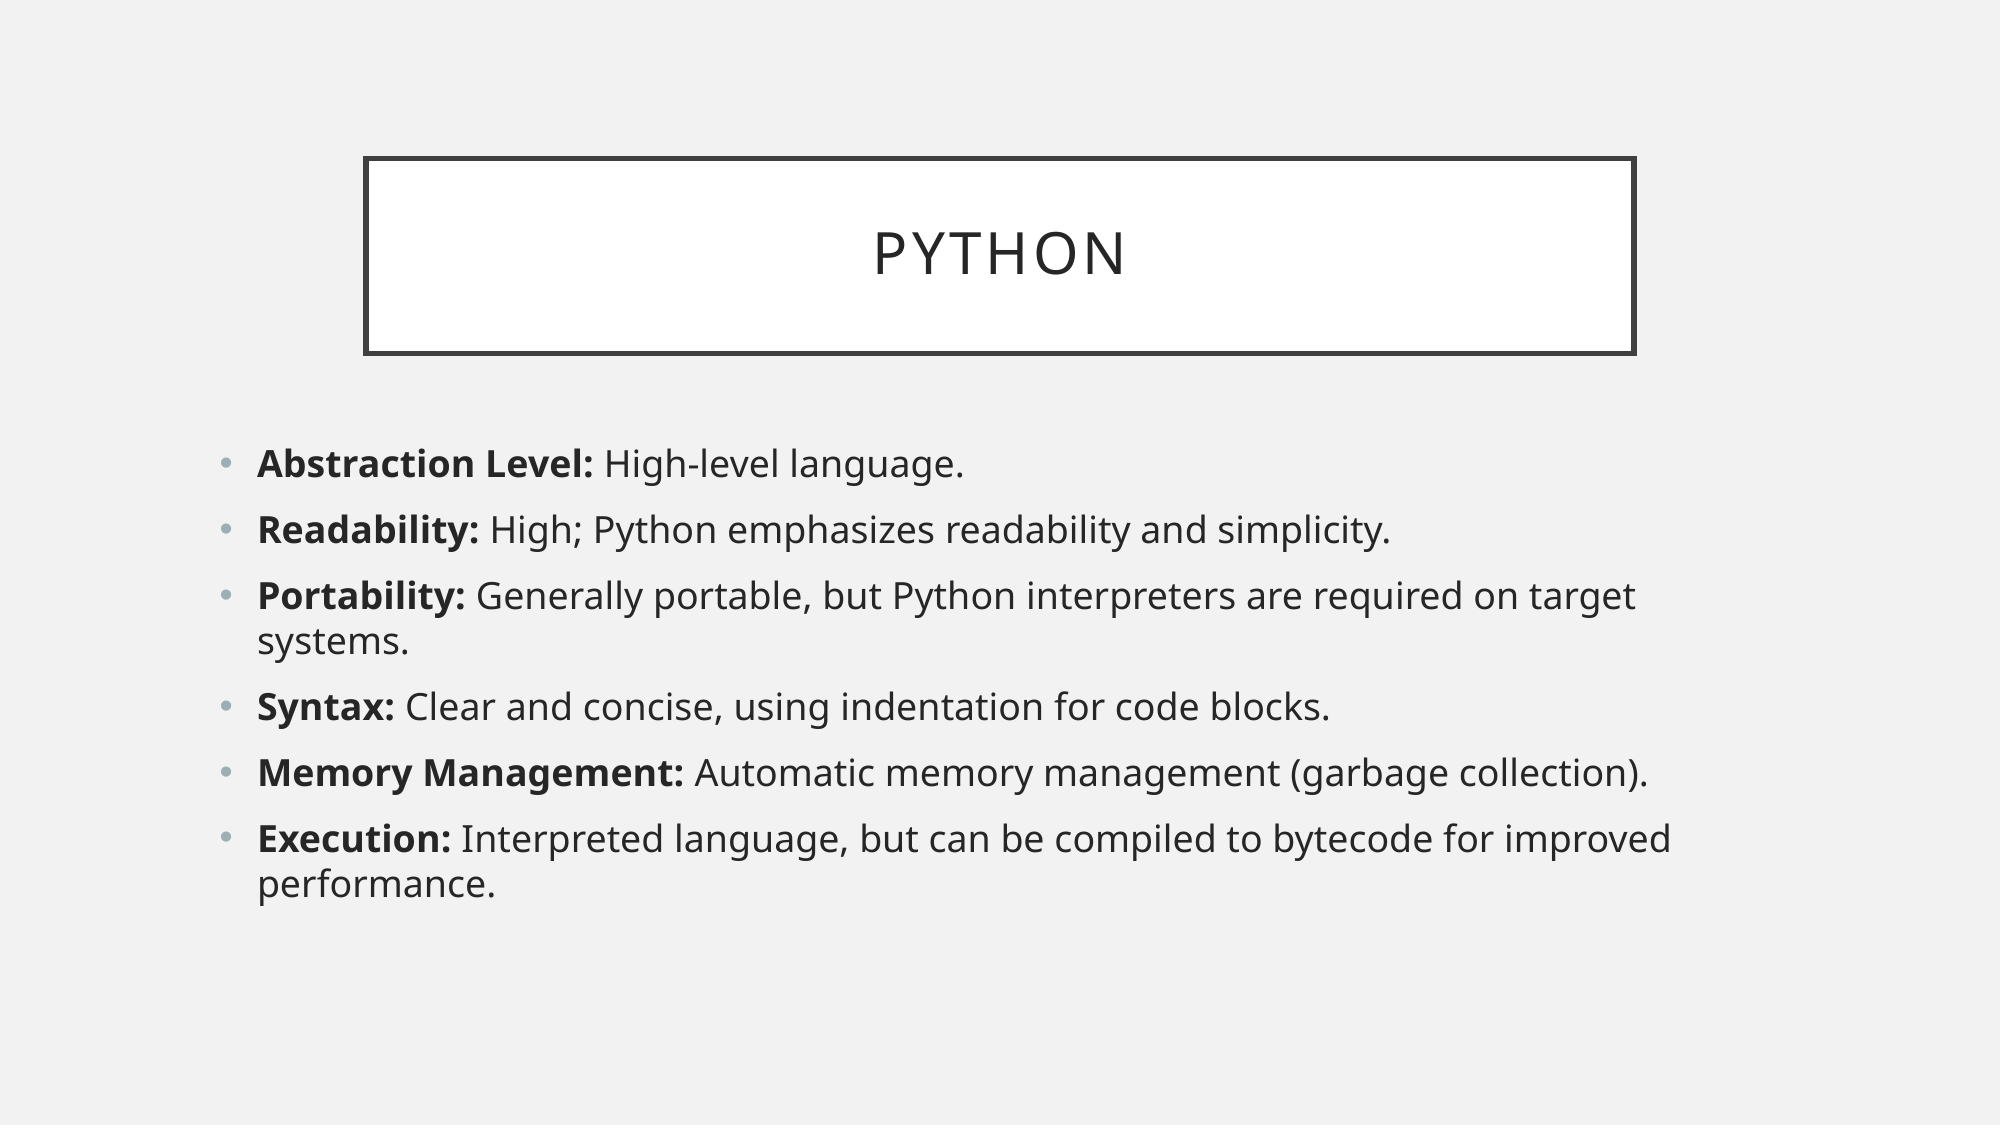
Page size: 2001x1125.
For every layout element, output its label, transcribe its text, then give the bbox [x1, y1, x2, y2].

list Abstraction Level: High-level language. Readability: High; Python emphasizes readability and simplicity. Portability: Generally portable, but Python interpreters are required on target systems. Syntax: Clear and concise, using indentation for code blocks. Memory Management: Automatic memory management (garbage collection). Execution: Interpreted language, but can be compiled to bytecode for improved performance. [204, 432, 1796, 942]
title Python [363, 156, 1637, 356]
